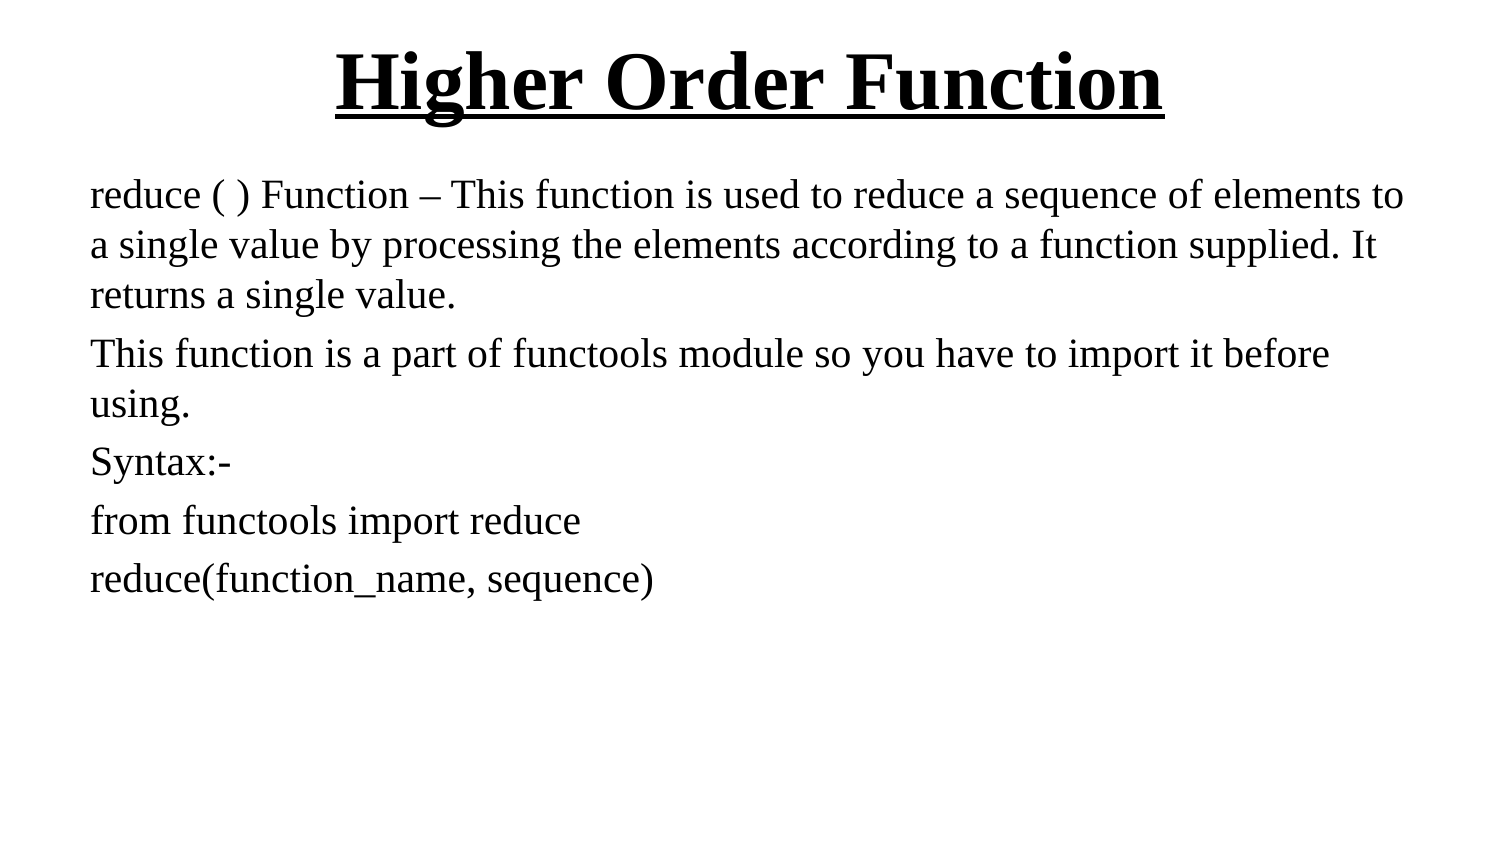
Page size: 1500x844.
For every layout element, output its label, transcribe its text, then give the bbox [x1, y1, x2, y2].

title Higher Order Function [75, 6, 1425, 147]
list reduce ( ) Function – This function is used to reduce a sequence of elements to a single value by processing the elements according to a function supplied. It returns a single value. This function is a part of functools module so you have to import it before using. Syntax:- from functools import reduce reduce(function_name, sequence) [75, 159, 1425, 717]
